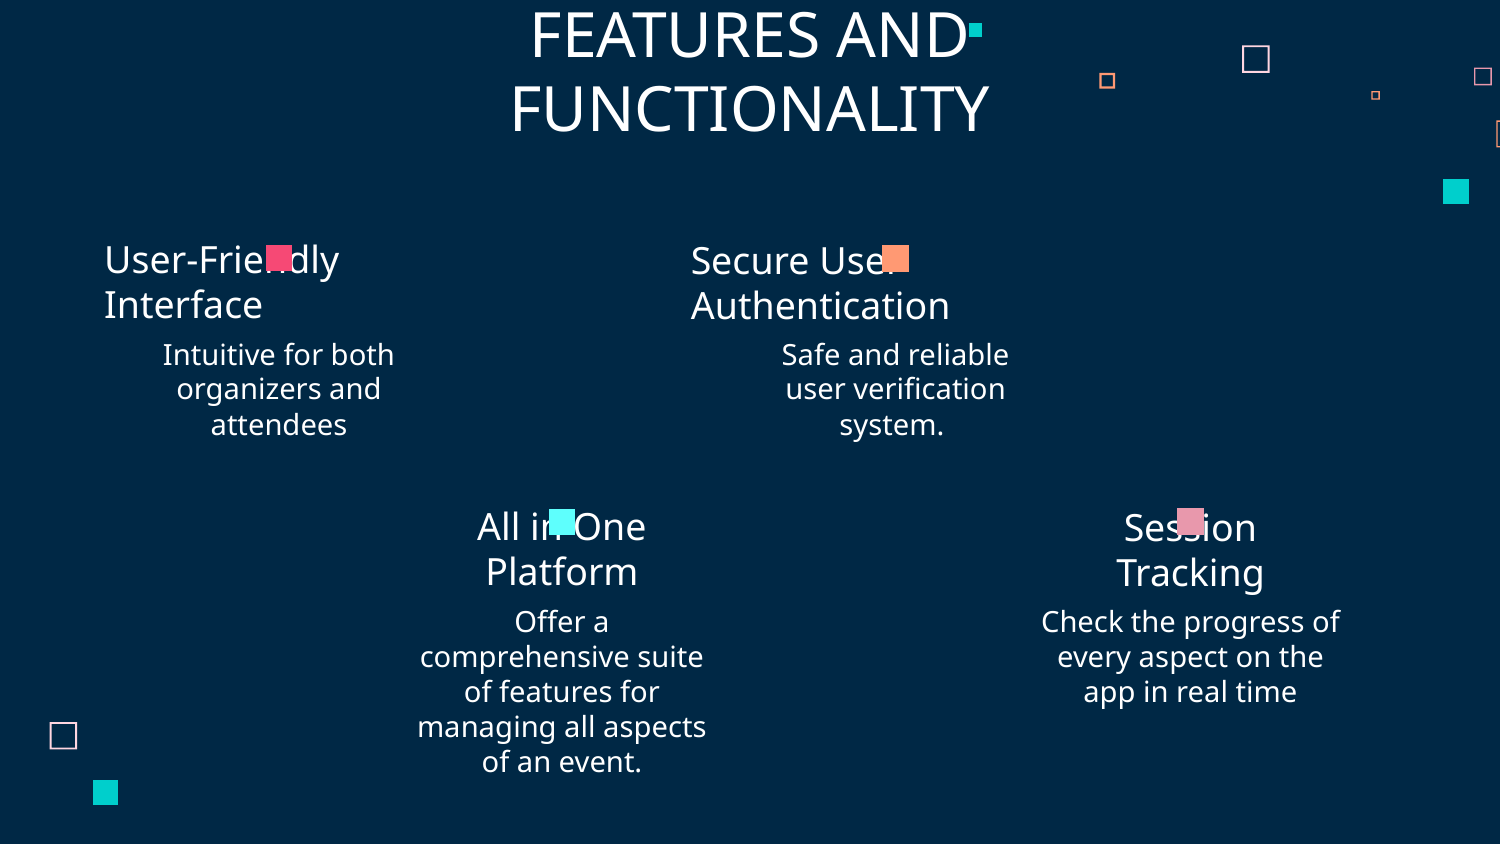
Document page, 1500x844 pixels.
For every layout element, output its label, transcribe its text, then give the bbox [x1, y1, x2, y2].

text_box [266, 245, 292, 271]
title Secure User Authentication [675, 288, 1116, 342]
subtitle Check the progress of every aspect on the app in real time [1016, 588, 1365, 752]
title User-Friendly Interface [89, 289, 469, 341]
subtitle Offer a comprehensive suite of features for managing all aspects of an event. [394, 588, 730, 744]
text_box [1177, 508, 1204, 536]
title Session Tracking [1029, 559, 1352, 609]
title All in One Platform [407, 560, 717, 608]
subtitle Intuitive for both organizers and attendees [124, 320, 434, 476]
text_box [882, 245, 909, 272]
title FEATURES AND FUNCTIONALITY [362, 64, 1138, 160]
subtitle Safe and reliable user verification system. [734, 320, 1057, 484]
text_box [549, 508, 575, 535]
